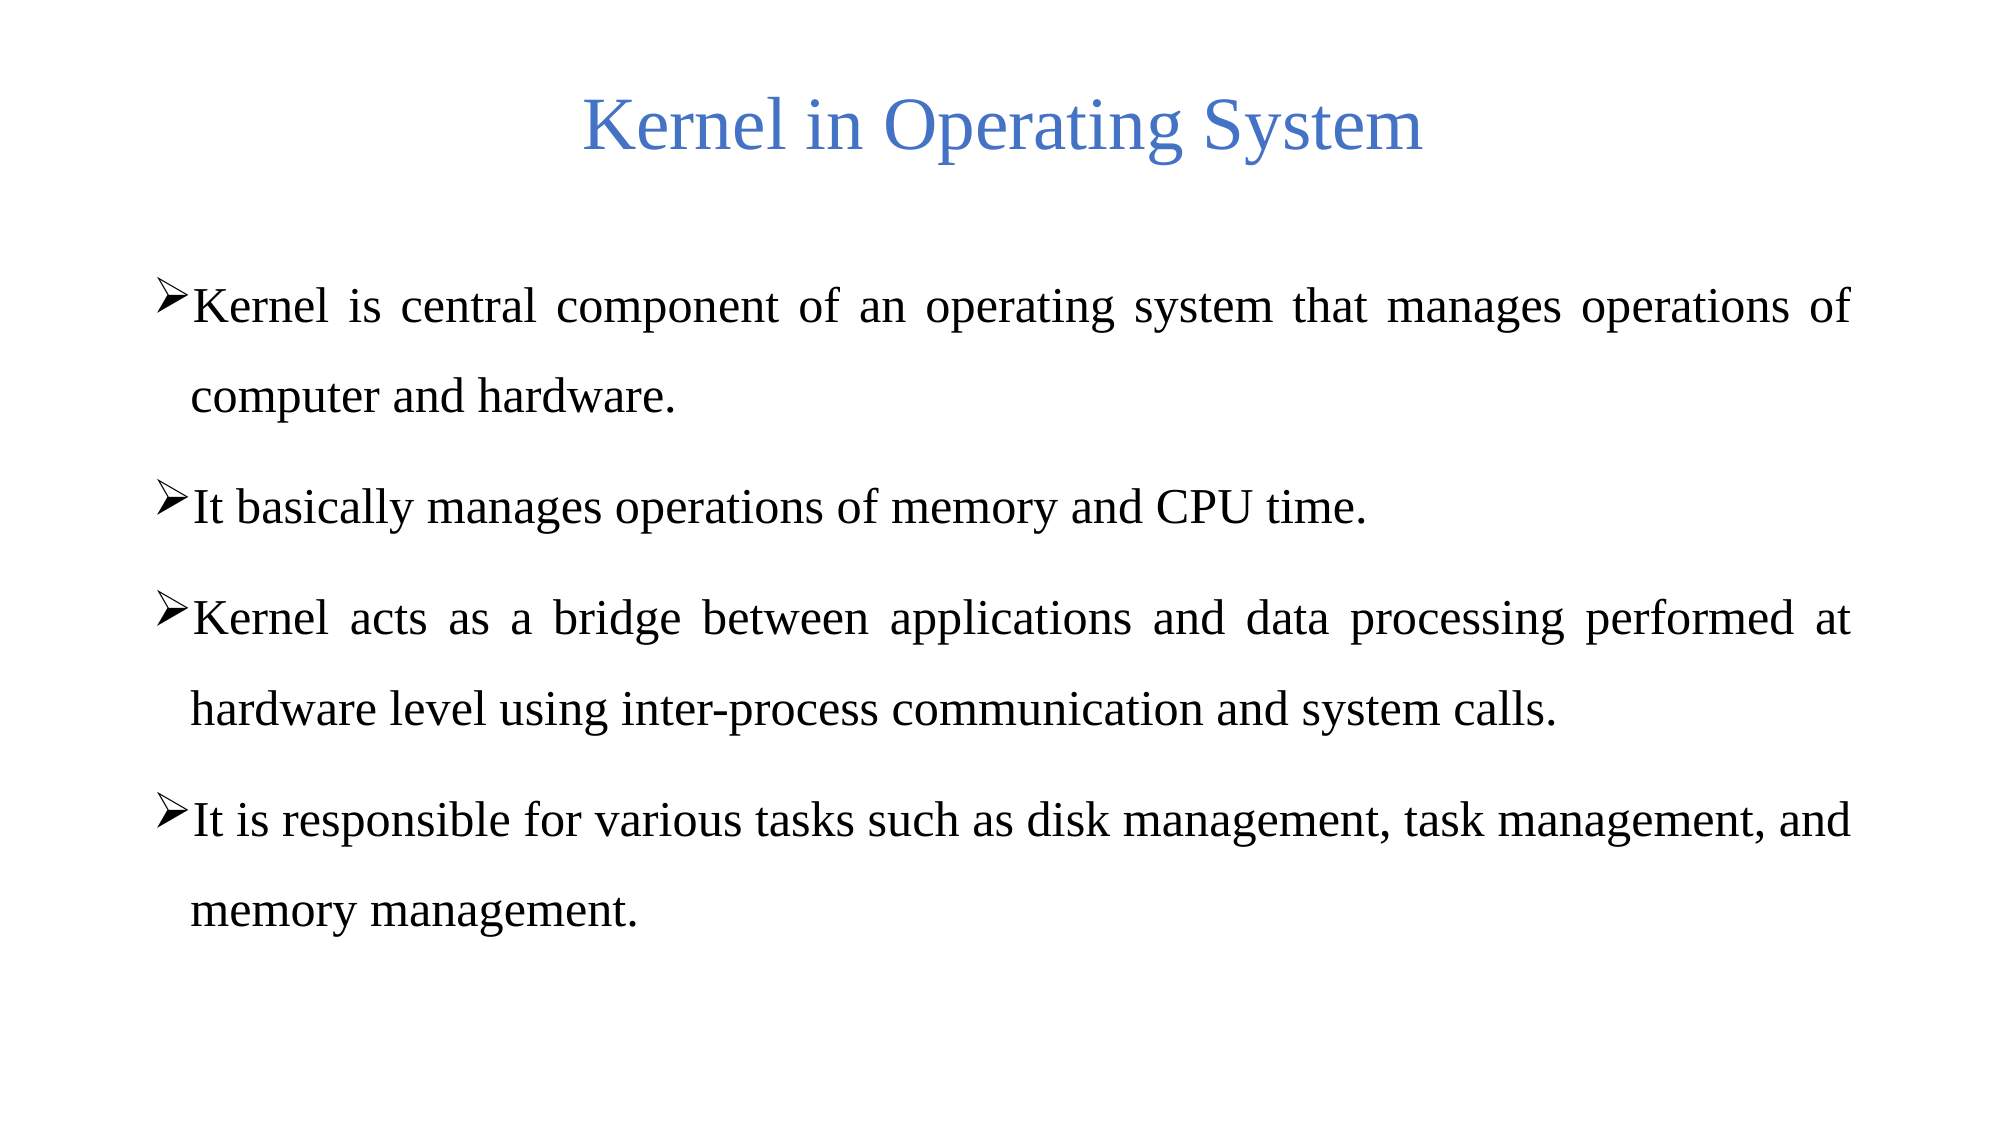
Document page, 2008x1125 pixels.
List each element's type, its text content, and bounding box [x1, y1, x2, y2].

title Kernel in Operating System [138, 57, 1870, 192]
list Kernel is central component of an operating system that manages operations of computer and hardware. It basically manages operations of memory and CPU time. Kernel acts as a bridge between applications and data processing performed at hardware level using inter-process communication and system calls. It is responsible for various tasks such as disk management, task management, and memory management. [138, 234, 1870, 1015]
